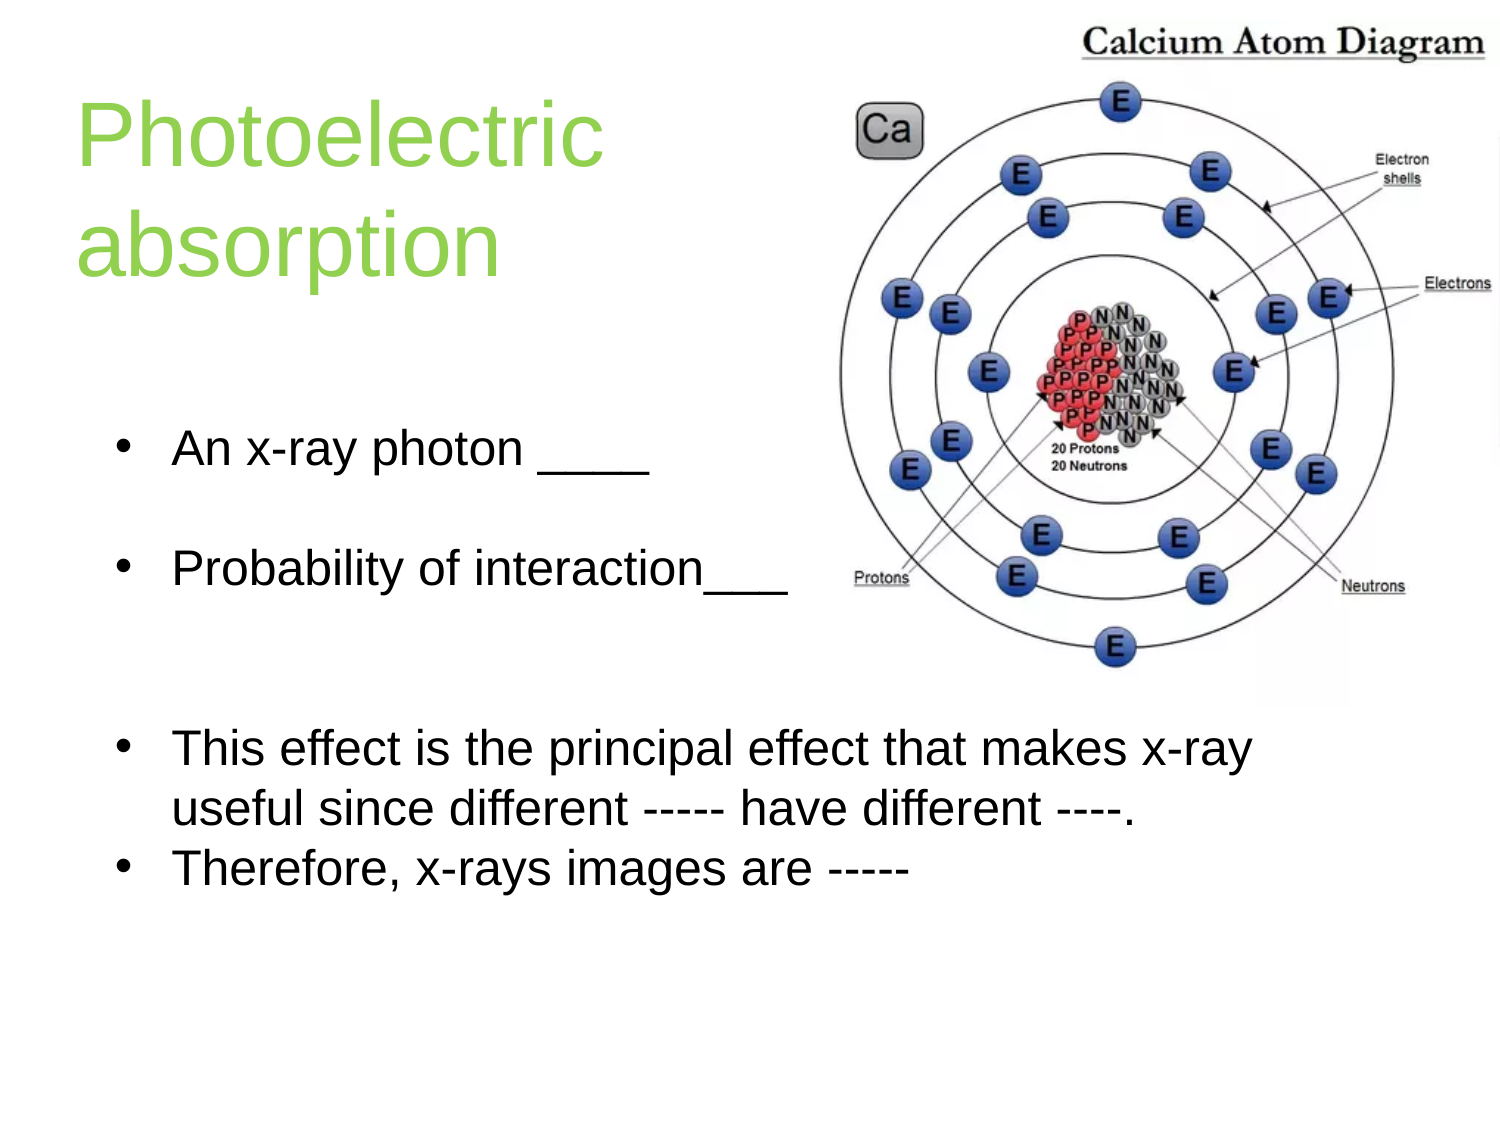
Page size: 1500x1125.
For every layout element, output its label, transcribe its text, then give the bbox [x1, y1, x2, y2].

picture [832, 18, 1500, 708]
title Photoelectric absorption [75, 91, 827, 279]
text_box An x-ray photon ____ Probability of interaction___ This effect is the principal effect that makes x-ray useful since different ----- have different ----. Therefore, x-rays images are ----- [100, 348, 1341, 1125]
